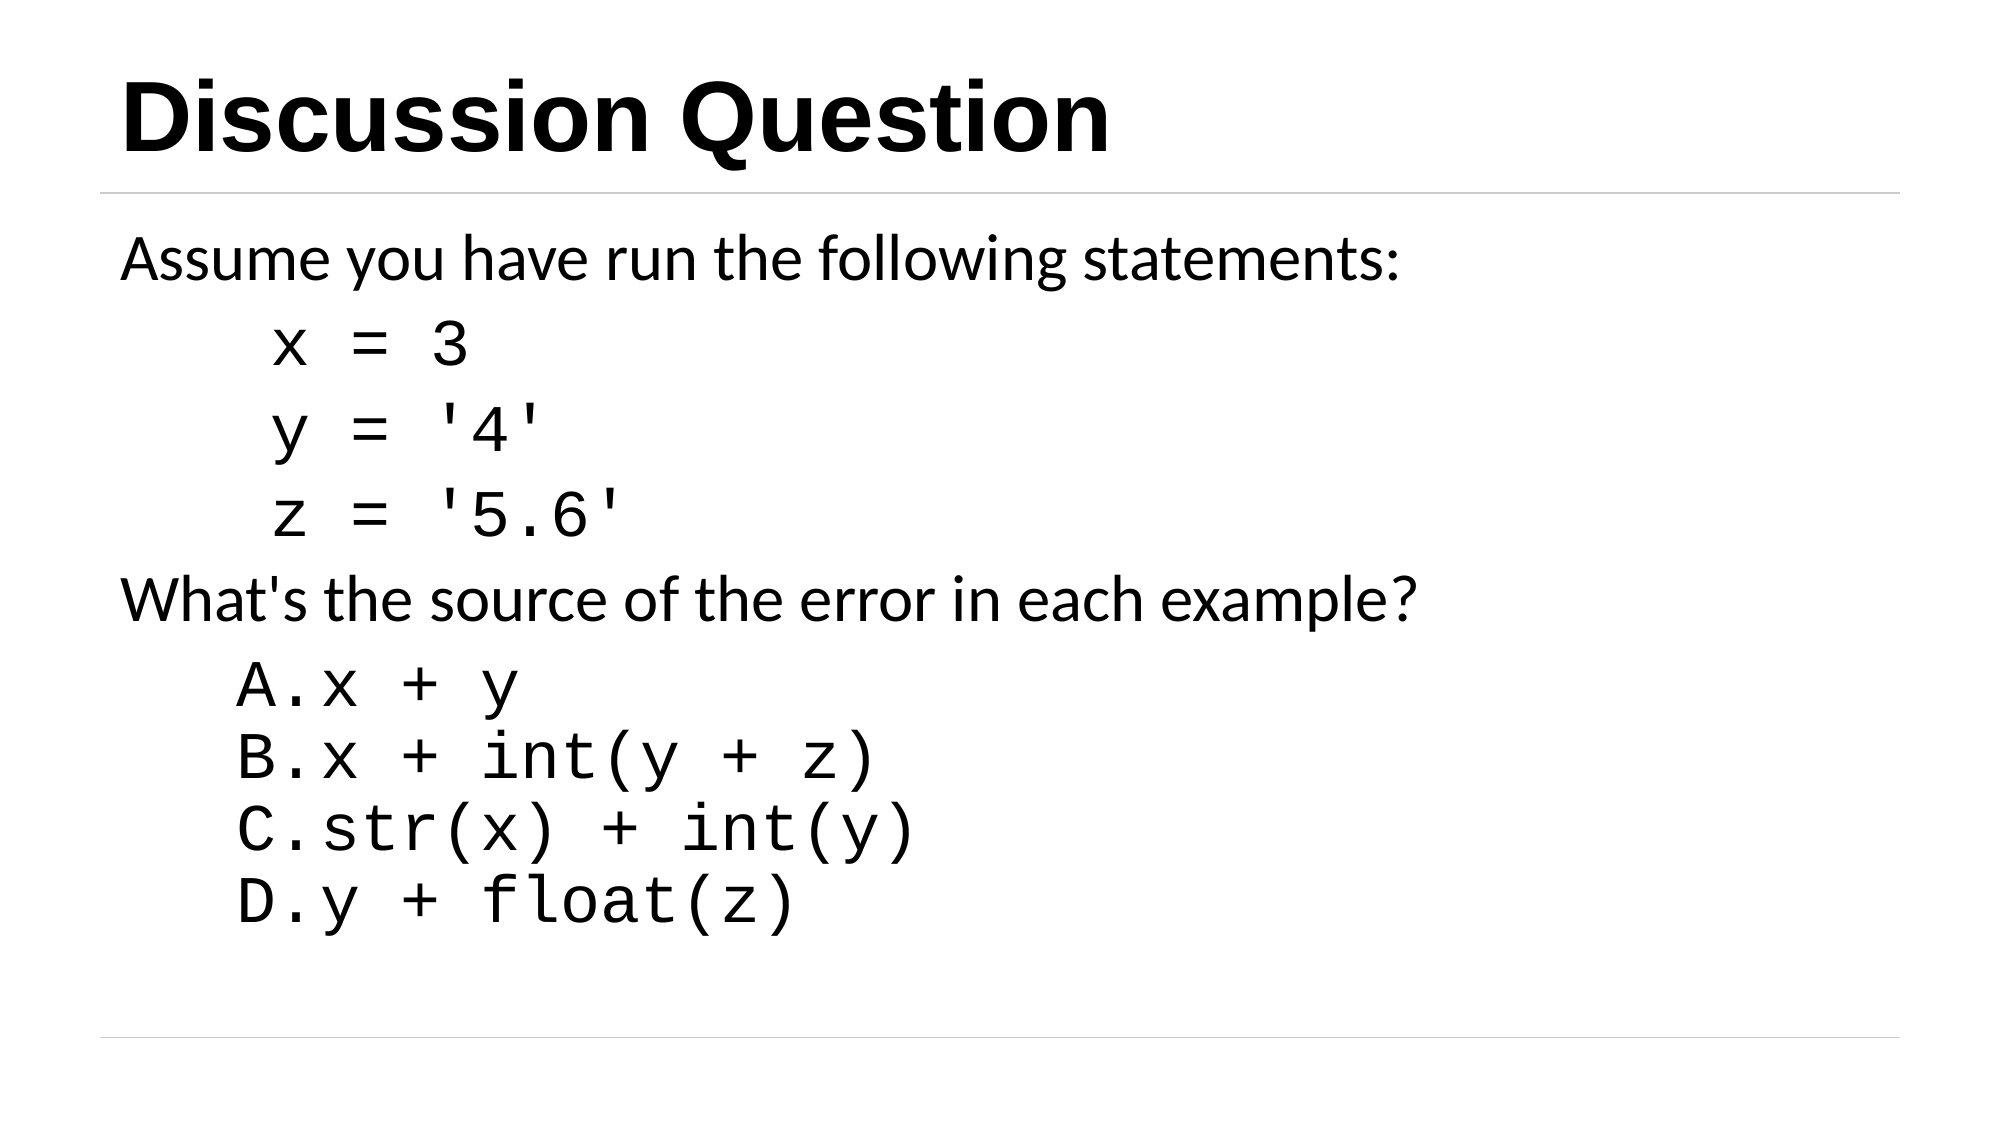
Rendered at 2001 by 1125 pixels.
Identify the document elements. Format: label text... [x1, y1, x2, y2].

title Discussion Question [99, 45, 1567, 193]
list Assume you have run the following statements: x = 3 y = '4' z = '5.6' What's the source of the error in each example? x + y x + int(y + z) str(x) + int(y) y + float(z) [99, 203, 1900, 1038]
